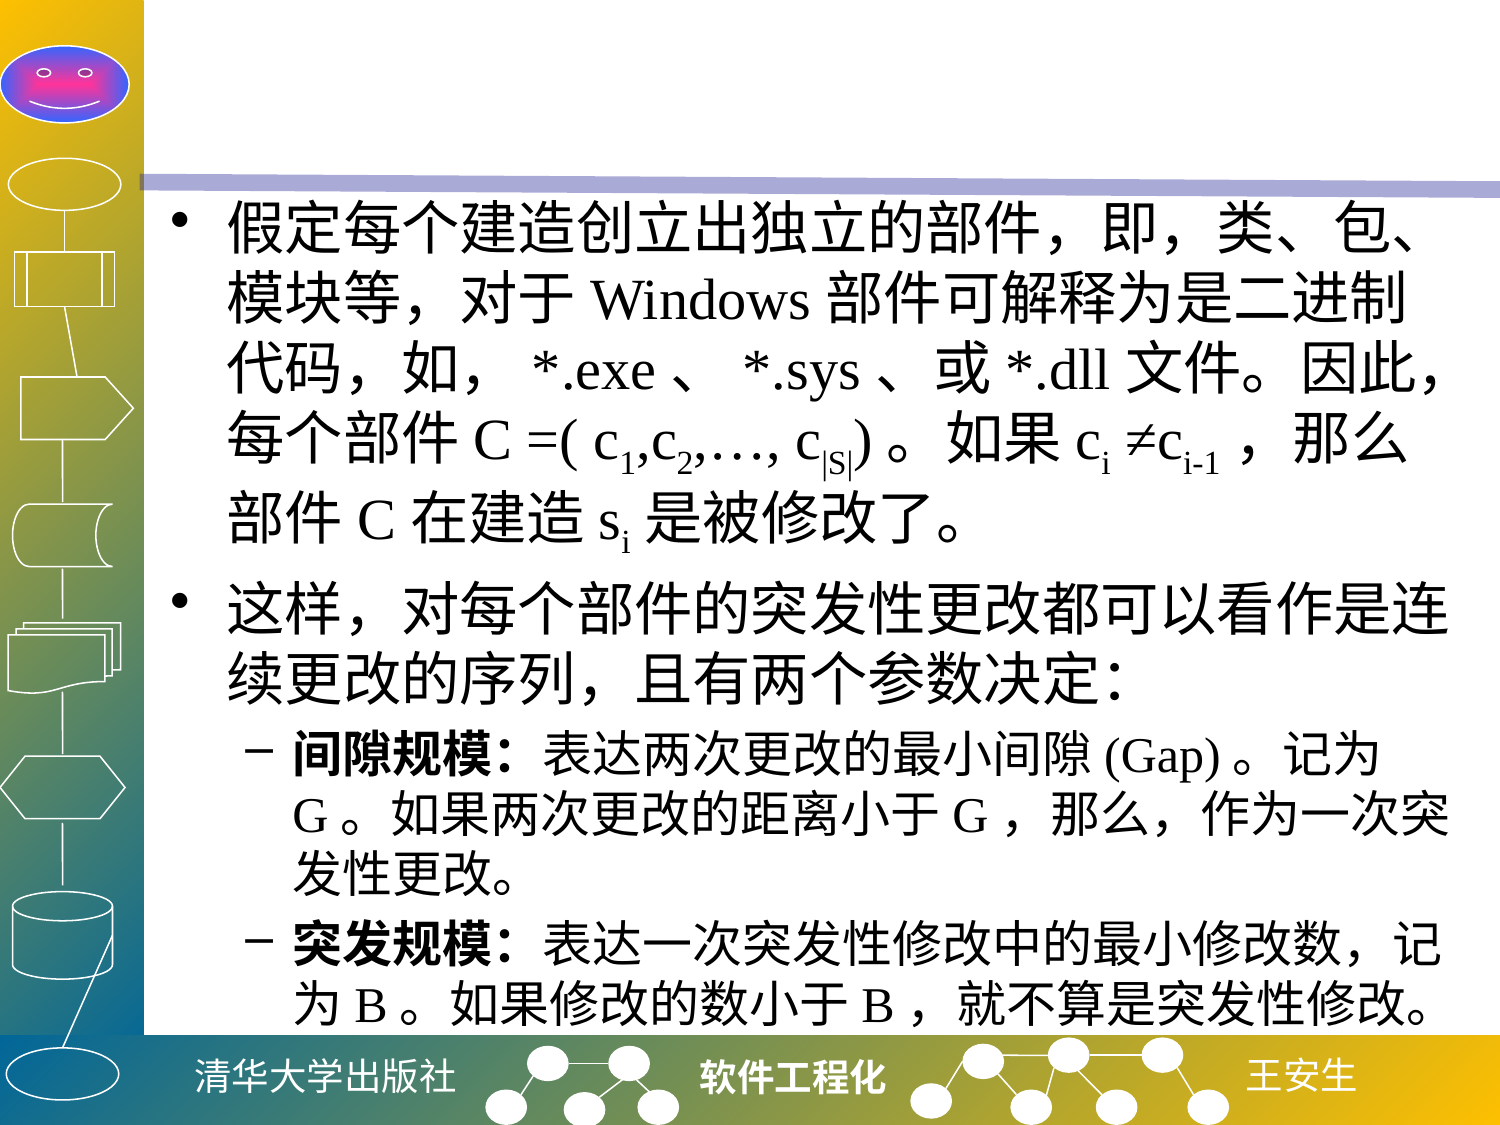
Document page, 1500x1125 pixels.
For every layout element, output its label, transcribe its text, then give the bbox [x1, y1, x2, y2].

list 假定每个建造创立出独立的部件，即，类、包、模块等，对于Windows部件可解释为是二进制代码，如，*.exe、*.sys、或*.dll文件。因此，每个部件C =( c1,c2,…, c|S|)。如果ci ≠ci-1，那么部件C在建造si是被修改了。 这样，对每个部件的突发性更改都可以看作是连续更改的序列，且有两个参数决定： 间隙规模：表达两次更改的最小间隙(Gap)。记为G。如果两次更改的距离小于G，那么，作为一次突发性更改。 突发规模：表达一次突发性修改中的最小修改数，记为B。如果修改的数小于B，就不算是突发性修改。 [155, 183, 1469, 989]
